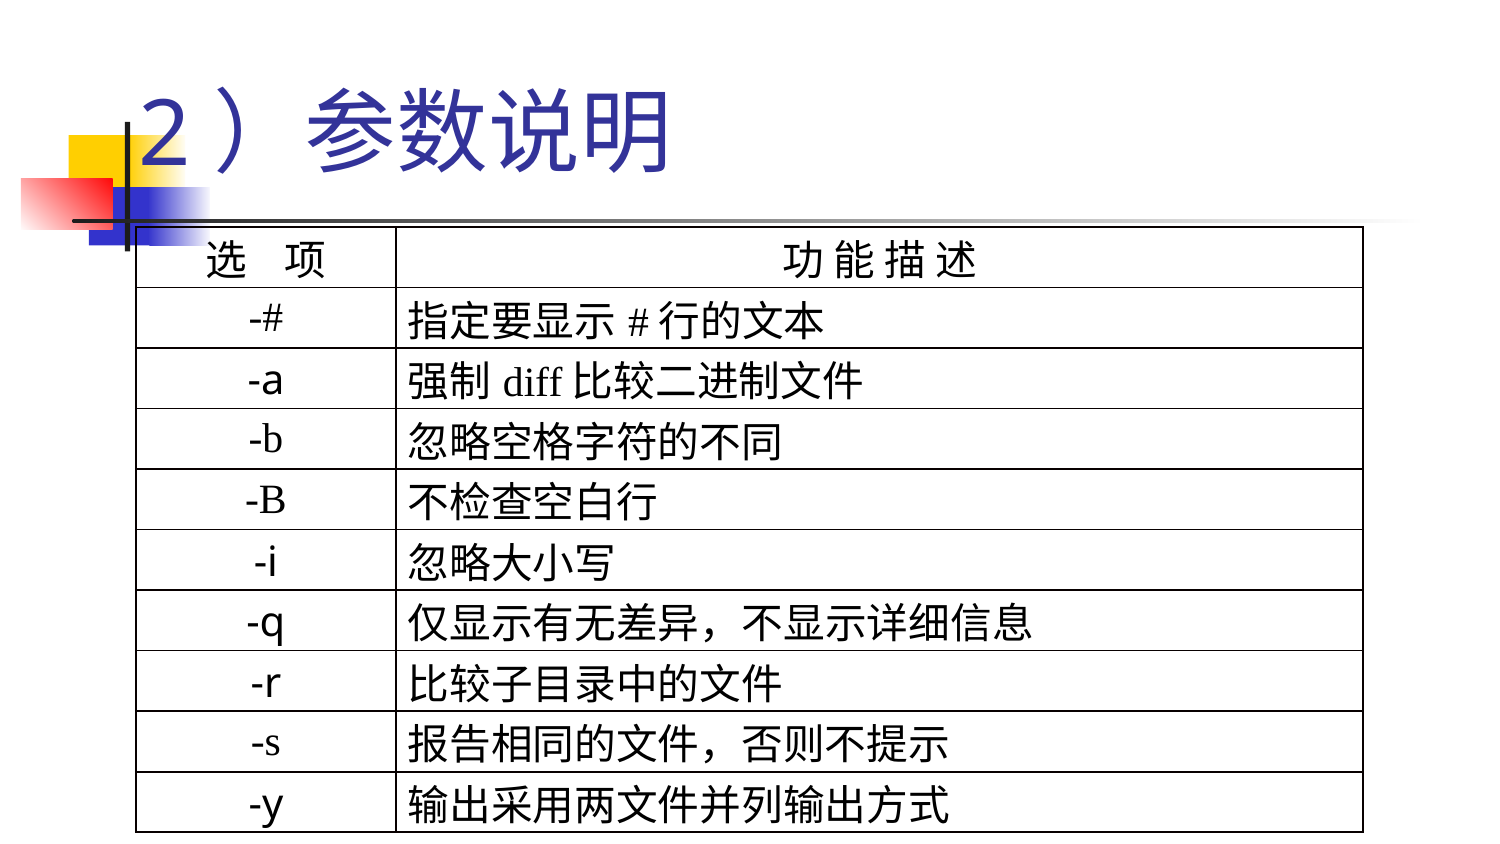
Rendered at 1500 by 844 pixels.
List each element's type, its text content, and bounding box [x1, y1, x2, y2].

table_cell -s [137, 712, 395, 771]
table_cell -q [137, 591, 395, 650]
table_cell 比较子目录中的文件 [397, 651, 1362, 710]
table_cell -i [137, 530, 395, 589]
table_cell 指定要显示#行的文本 [397, 288, 1362, 347]
table_cell -b [137, 409, 395, 468]
table_cell 忽略大小写 [397, 530, 1362, 589]
table_cell 不检查空白行 [397, 470, 1362, 529]
table_cell -y [137, 773, 395, 831]
table_cell 输出采用两文件并列输出方式 [397, 773, 1362, 831]
table_header 选 项 [137, 228, 395, 287]
table_cell -r [137, 651, 395, 710]
table_header 功 能 描 述 [397, 228, 1362, 287]
table_cell 仅显示有无差异，不显示详细信息 [397, 591, 1362, 650]
title 2）参数说明 [123, 49, 1462, 192]
table_cell -B [137, 470, 395, 529]
table_cell -# [137, 288, 395, 347]
table_cell -a [137, 349, 395, 408]
table_cell 报告相同的文件，否则不提示 [397, 712, 1362, 771]
table_cell 忽略空格字符的不同 [397, 409, 1362, 468]
table_cell 强制diff比较二进制文件 [397, 349, 1362, 408]
